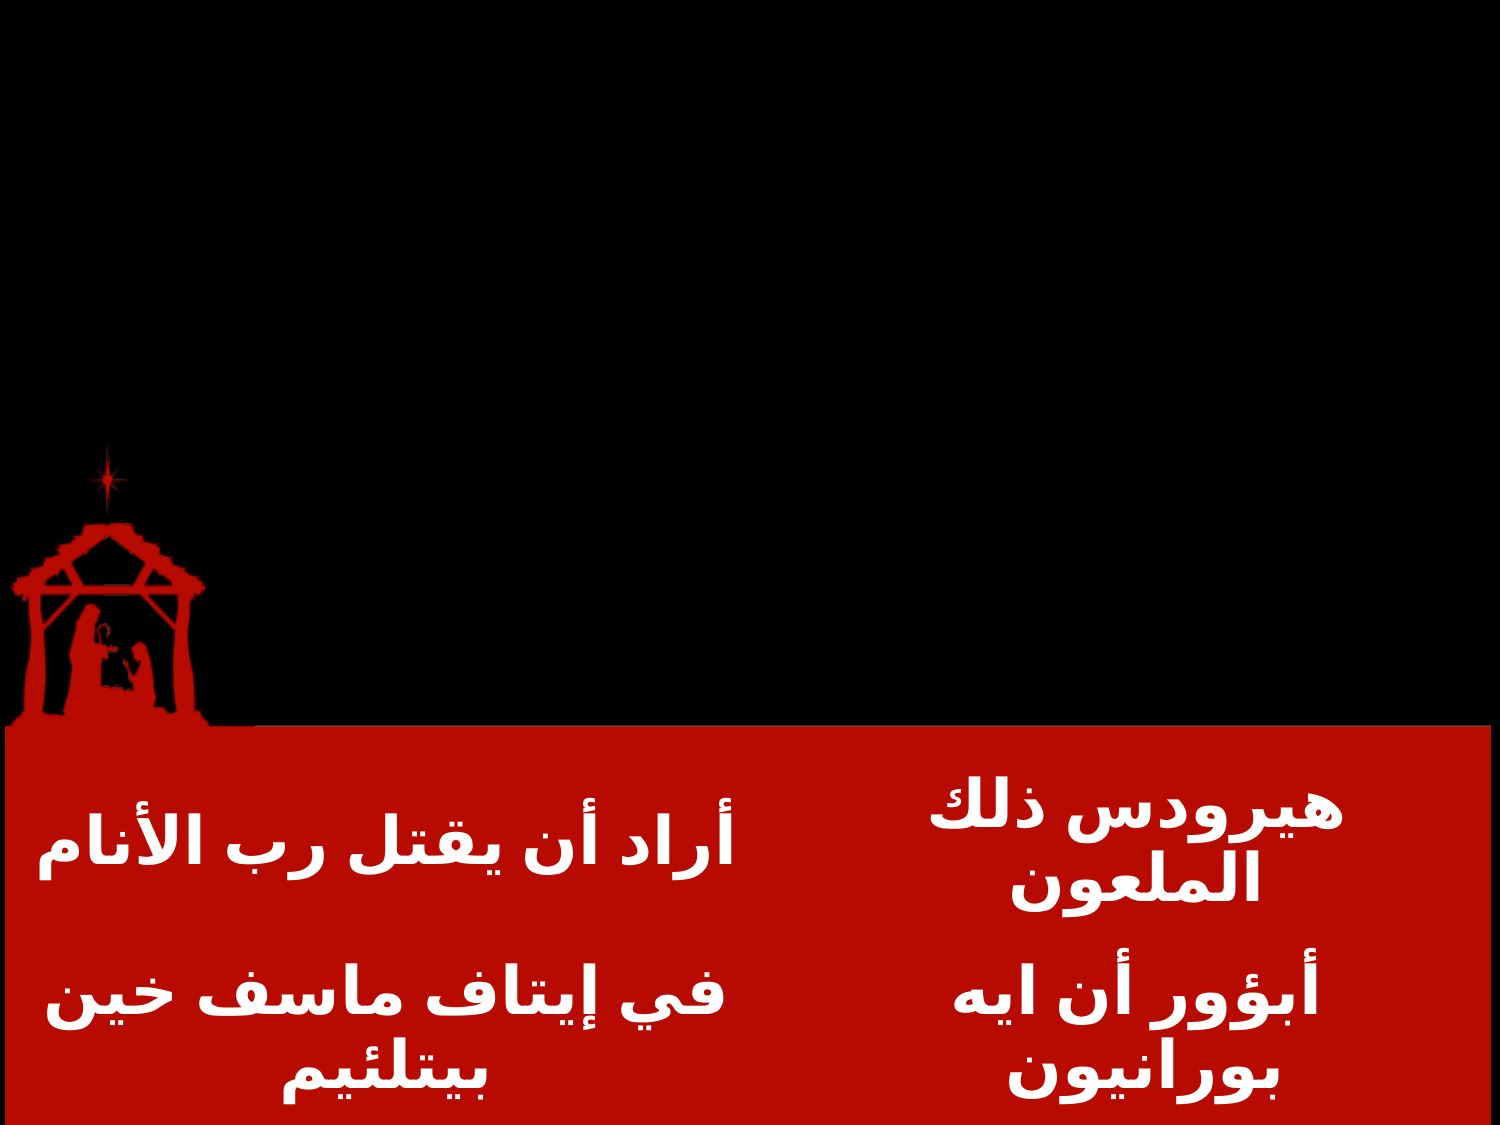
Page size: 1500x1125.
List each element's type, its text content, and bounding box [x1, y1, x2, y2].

table_cell في إيتاف ماسف خين بيتلئيم [0, 935, 803, 1123]
picture [5, 326, 1491, 1125]
table_header هيرودس ذلك الملعون [803, 748, 1470, 935]
table_header أراد أن يقتل رب الأنام [0, 748, 803, 935]
table_cell أبؤور أن ايه بورانيون [803, 935, 1470, 1123]
